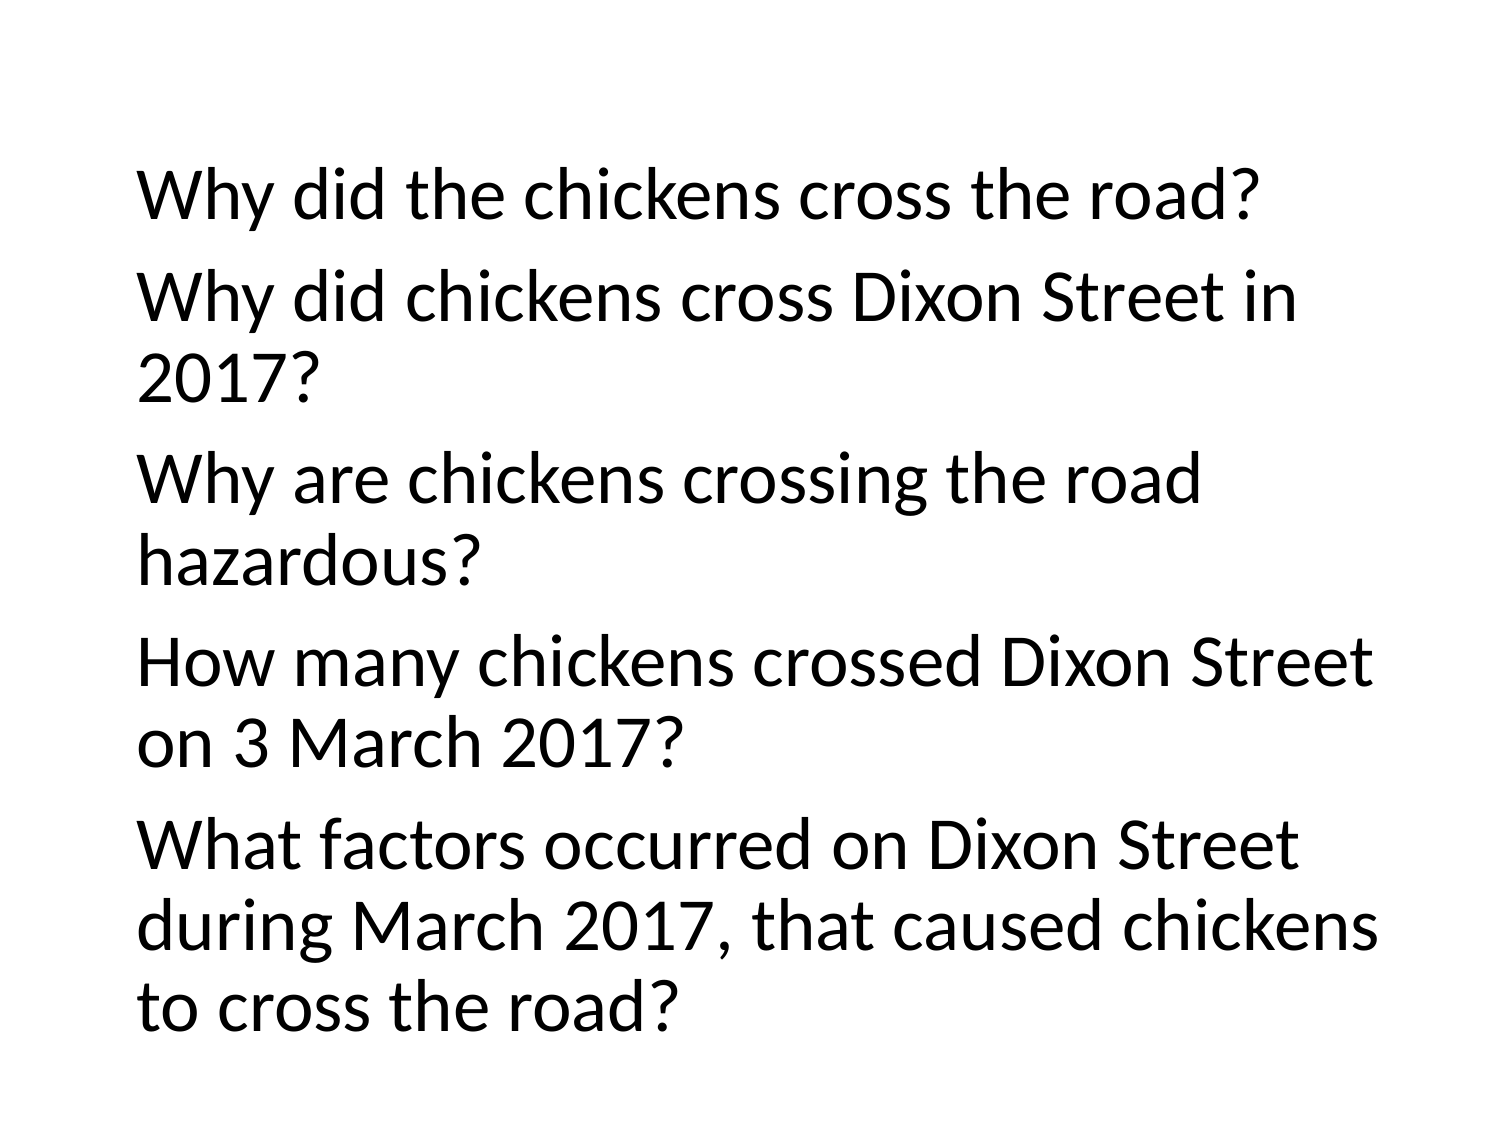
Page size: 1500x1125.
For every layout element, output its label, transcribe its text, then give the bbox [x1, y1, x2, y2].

list Why did the chickens cross the road? Why did chickens cross Dixon Street in 2017? Why are chickens crossing the road hazardous? How many chickens crossed Dixon Street on 3 March 2017? What factors occurred on Dixon Street during March 2017, that caused chickens to cross the road? [112, 147, 1459, 1059]
